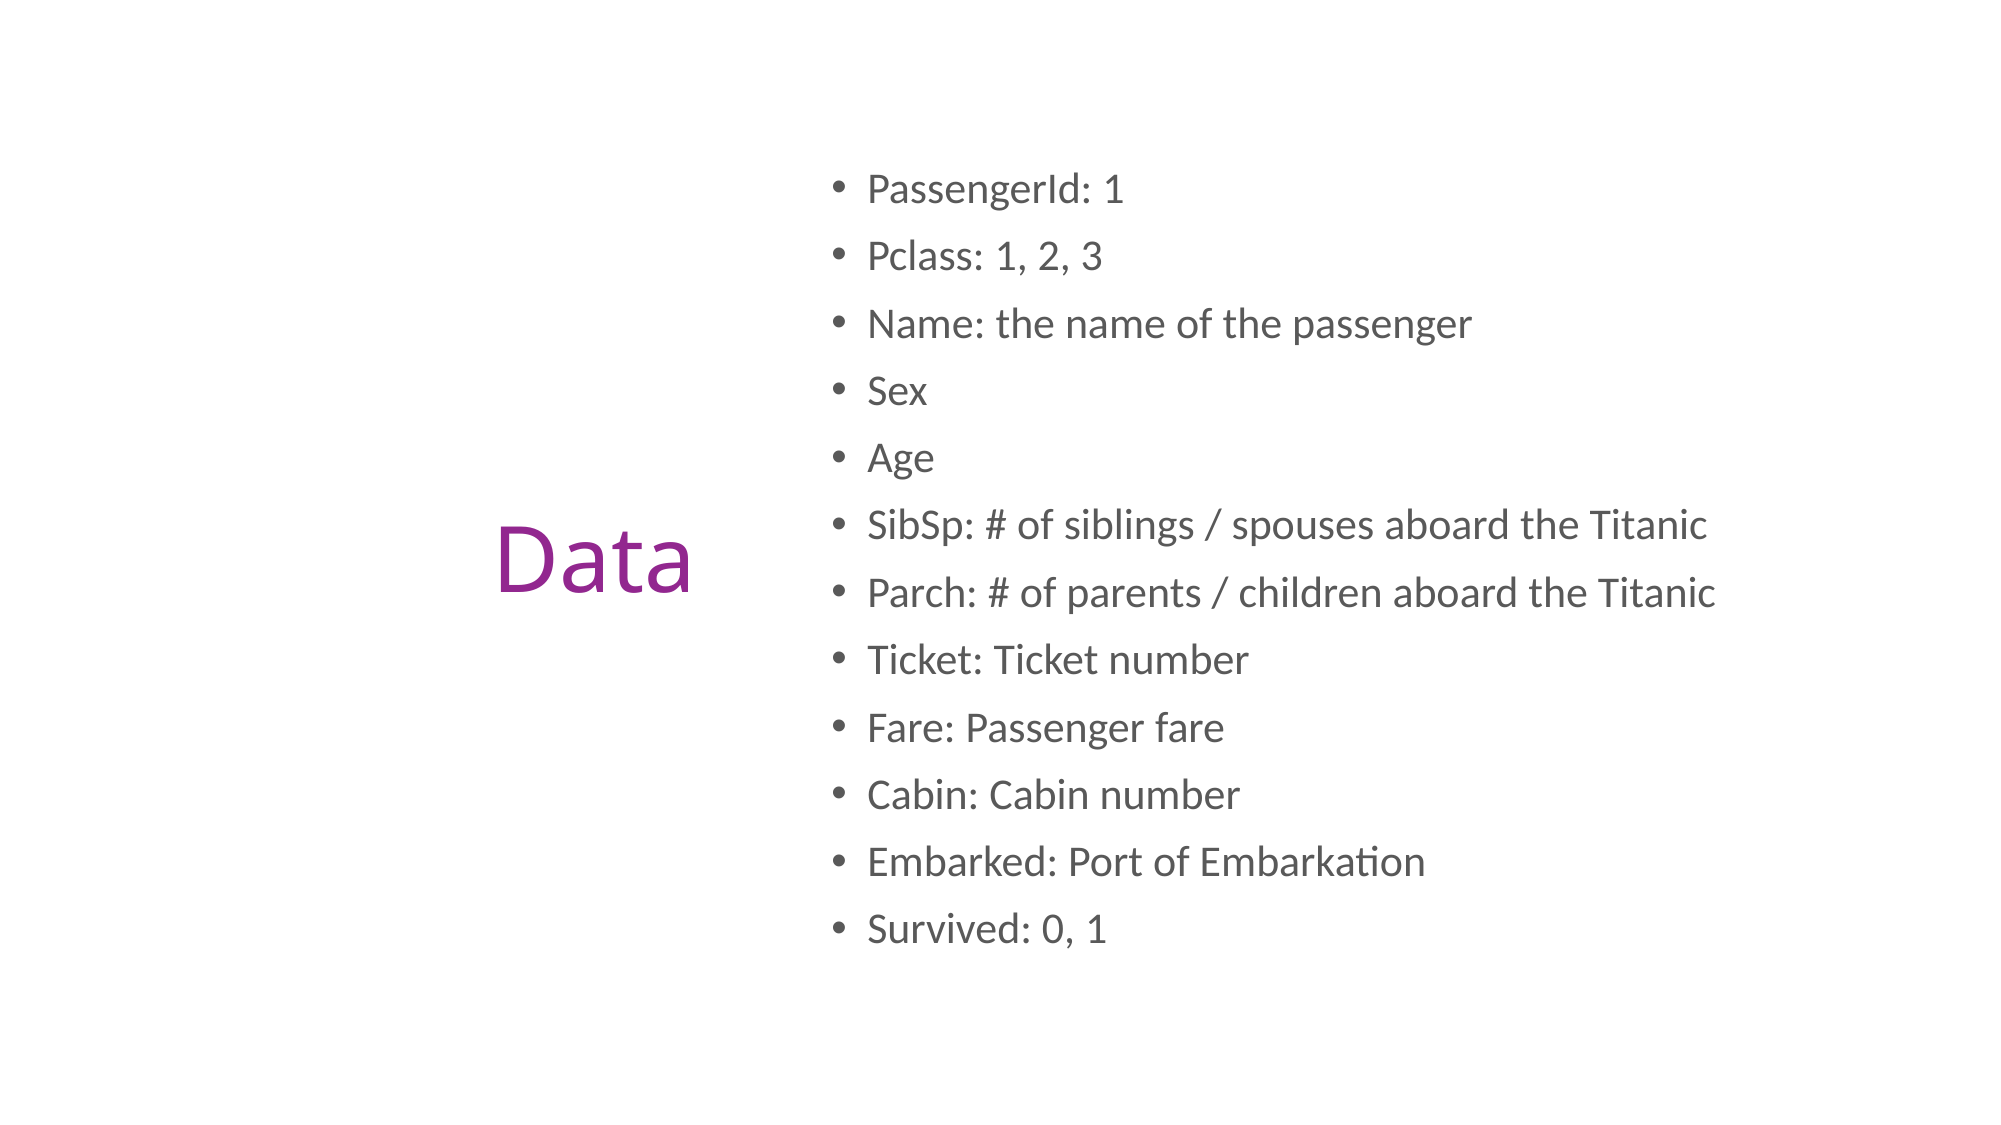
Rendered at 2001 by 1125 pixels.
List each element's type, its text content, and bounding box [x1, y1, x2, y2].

list PassengerId: 1 Pclass: 1, 2, 3 Name: the name of the passenger Sex Age SibSp: # of siblings / spouses aboard the Titanic Parch: # of parents / children aboard the Titanic Ticket: Ticket number Fare: Passenger fare Cabin: Cabin number Embarked: Port of Embarkation Survived: 0, 1 [816, 158, 1863, 967]
title Data [137, 158, 711, 967]
